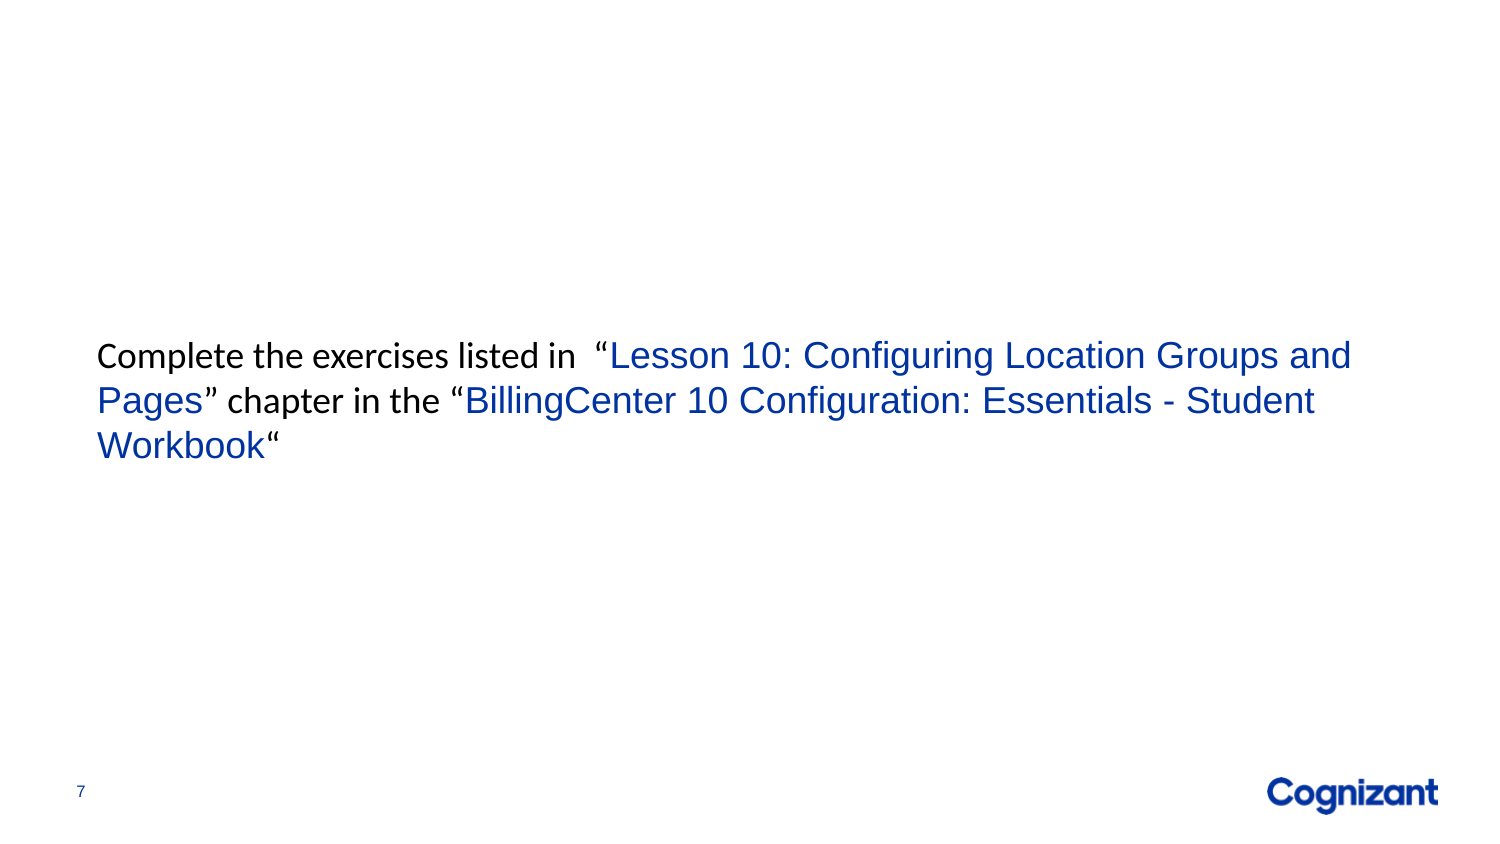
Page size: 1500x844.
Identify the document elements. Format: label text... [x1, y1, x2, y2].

text_box Complete the exercises listed in “Lesson 10: Configuring Location Groups and Pages” chapter in the “BillingCenter 10 Configuration: Essentials - Student Workbook“ [82, 323, 1407, 474]
picture [1267, 777, 1438, 815]
text_box 7 [62, 781, 100, 802]
